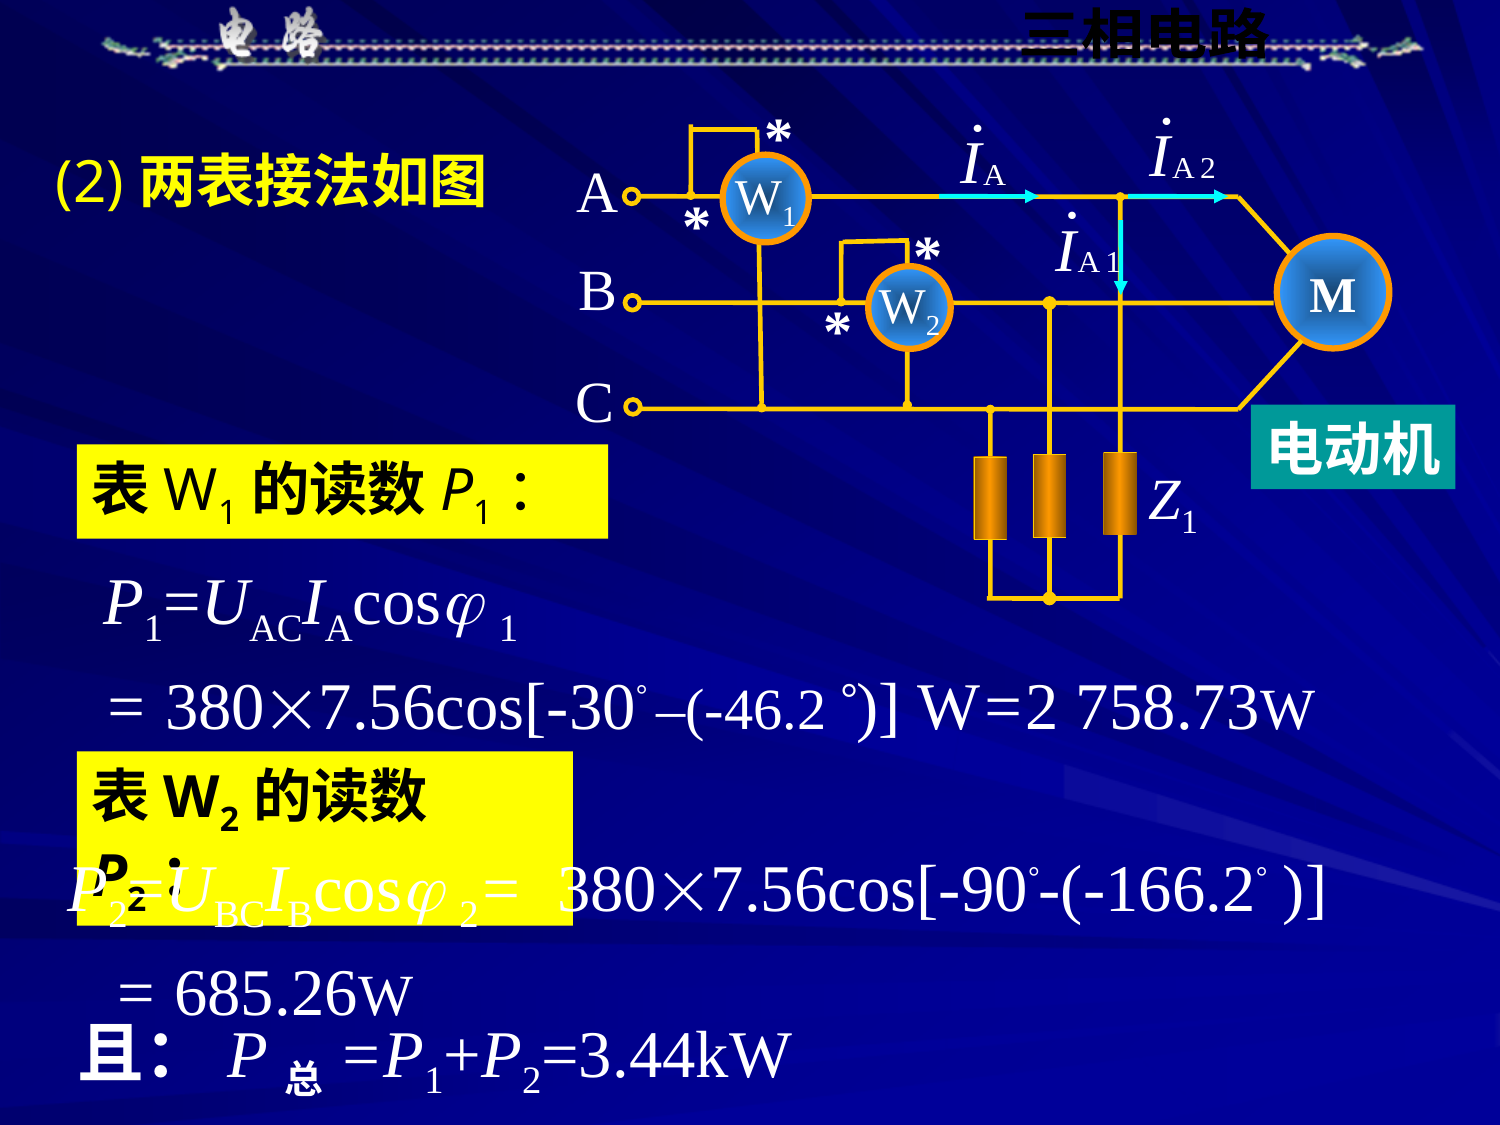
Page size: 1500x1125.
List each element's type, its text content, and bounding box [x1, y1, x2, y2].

text_box 表W2的读数P2： [76, 751, 573, 836]
picture [0, 0, 1500, 1125]
text_box P1=UACIAcos 1 = 3807.56cos[-30 –(-46.2 )] W=2 758.73W [88, 550, 1376, 750]
text_box 表W1的读数P1： [76, 444, 560, 539]
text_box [667, 92, 810, 408]
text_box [809, 210, 958, 405]
text_box 且：P总=P1+P2=3.44kW [63, 1003, 991, 1109]
text_box (2)两表接法如图 [41, 137, 560, 222]
text_box P2=UBCIBcos 2= 3807.56cos[-90-(-166.2 )] = 685.26W [52, 836, 1412, 1037]
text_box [560, 90, 1457, 599]
